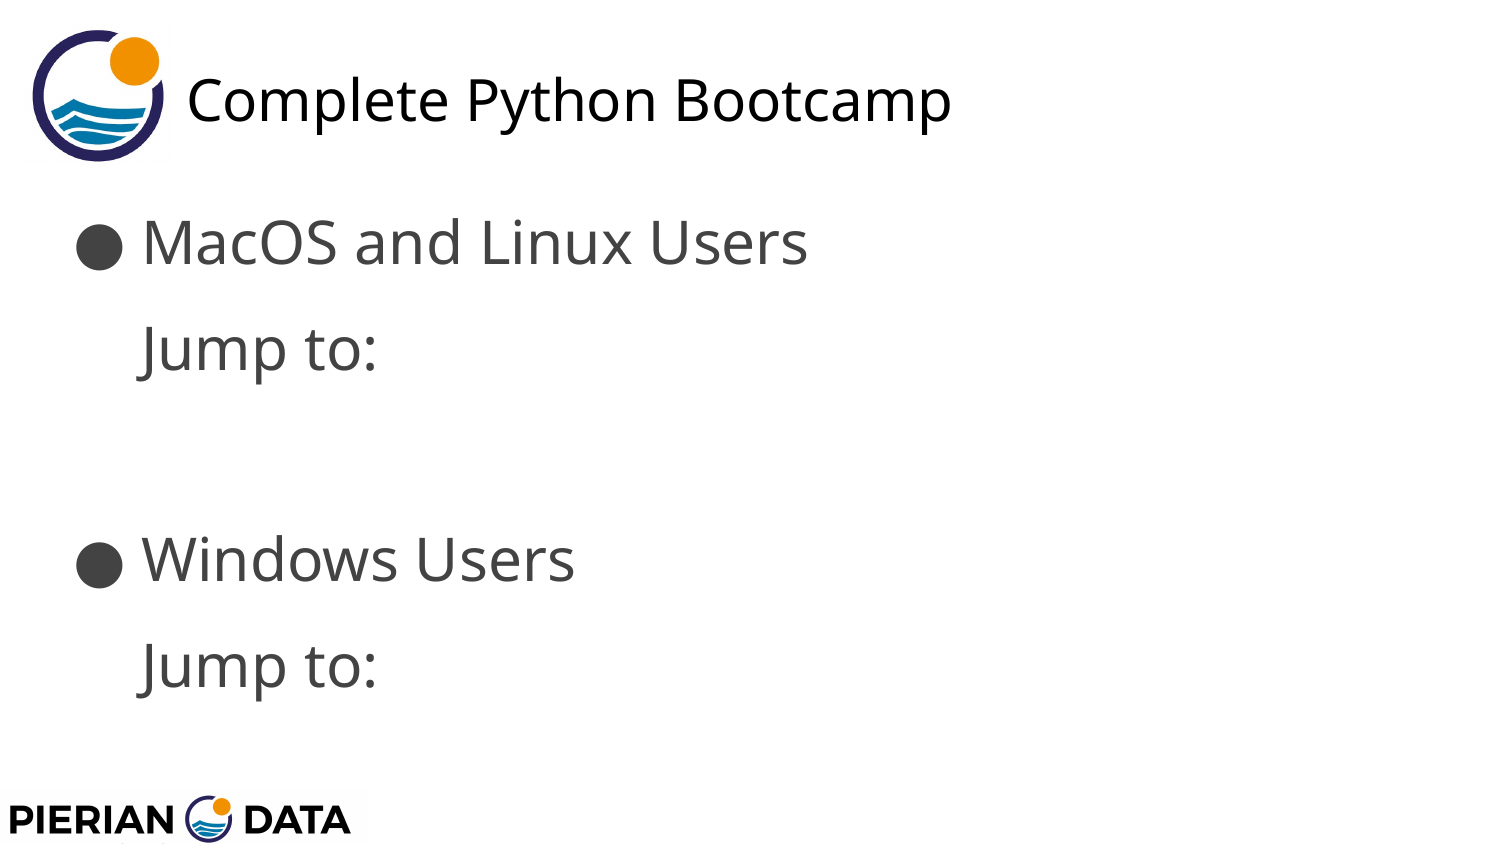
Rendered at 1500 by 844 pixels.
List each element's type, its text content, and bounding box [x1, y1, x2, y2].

title Complete Python Bootcamp [176, 48, 1449, 143]
list MacOS and Linux Users Jump to: Windows Users Jump to: [51, 189, 1476, 750]
picture [0, 787, 368, 844]
picture [24, 24, 172, 167]
